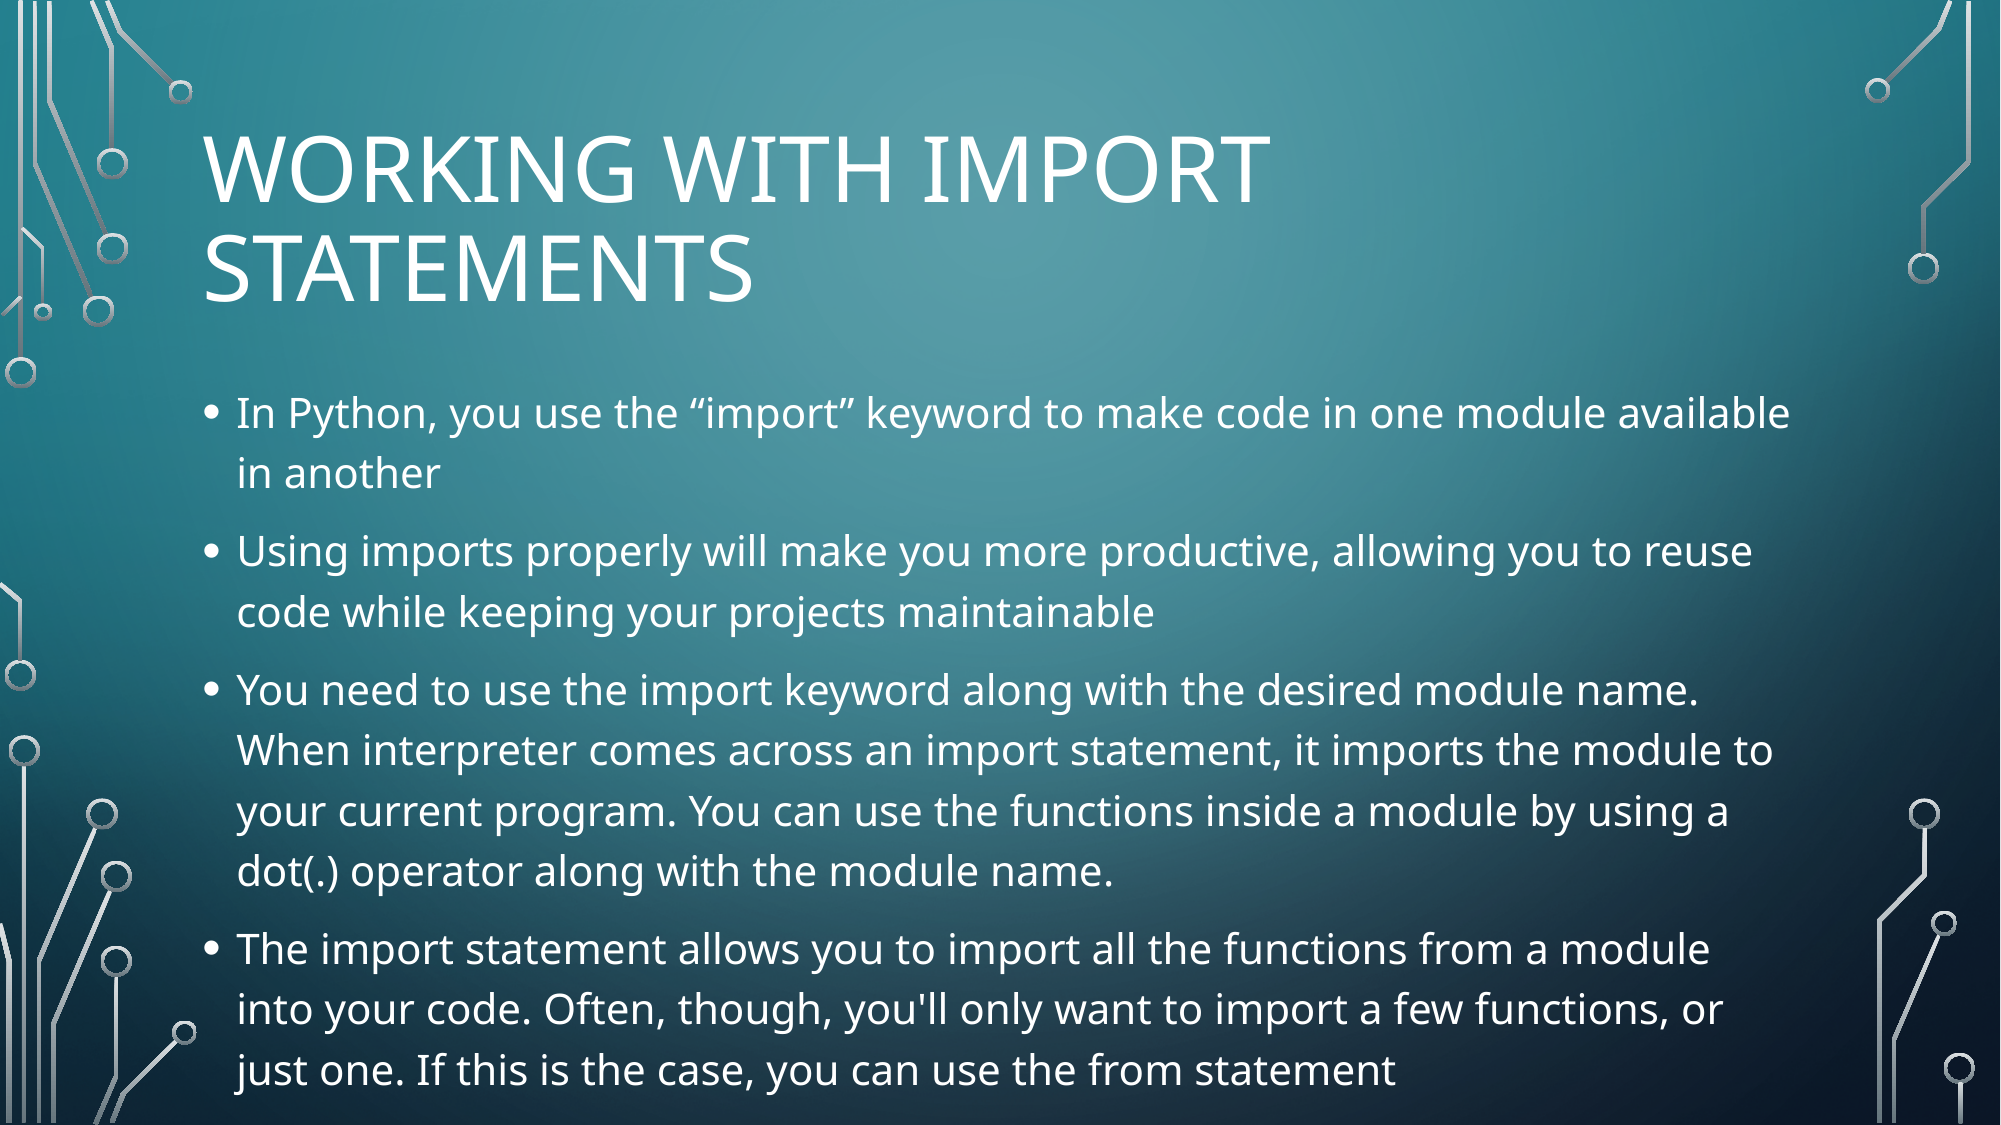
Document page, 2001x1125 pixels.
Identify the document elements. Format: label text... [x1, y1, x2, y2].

list In Python, you use the “import” keyword to make code in one module available in another Using imports properly will make you more productive, allowing you to reuse code while keeping your projects maintainable You need to use the import keyword along with the desired module name. When interpreter comes across an import statement, it imports the module to your current program. You can use the functions inside a module by using a dot(.) operator along with the module name. The import statement allows you to import all the functions from a module into your code. Often, though, you'll only want to import a few functions, or just one. If this is the case, you can use the from statement [187, 369, 1813, 1102]
title Working with import statements [187, 101, 1813, 344]
